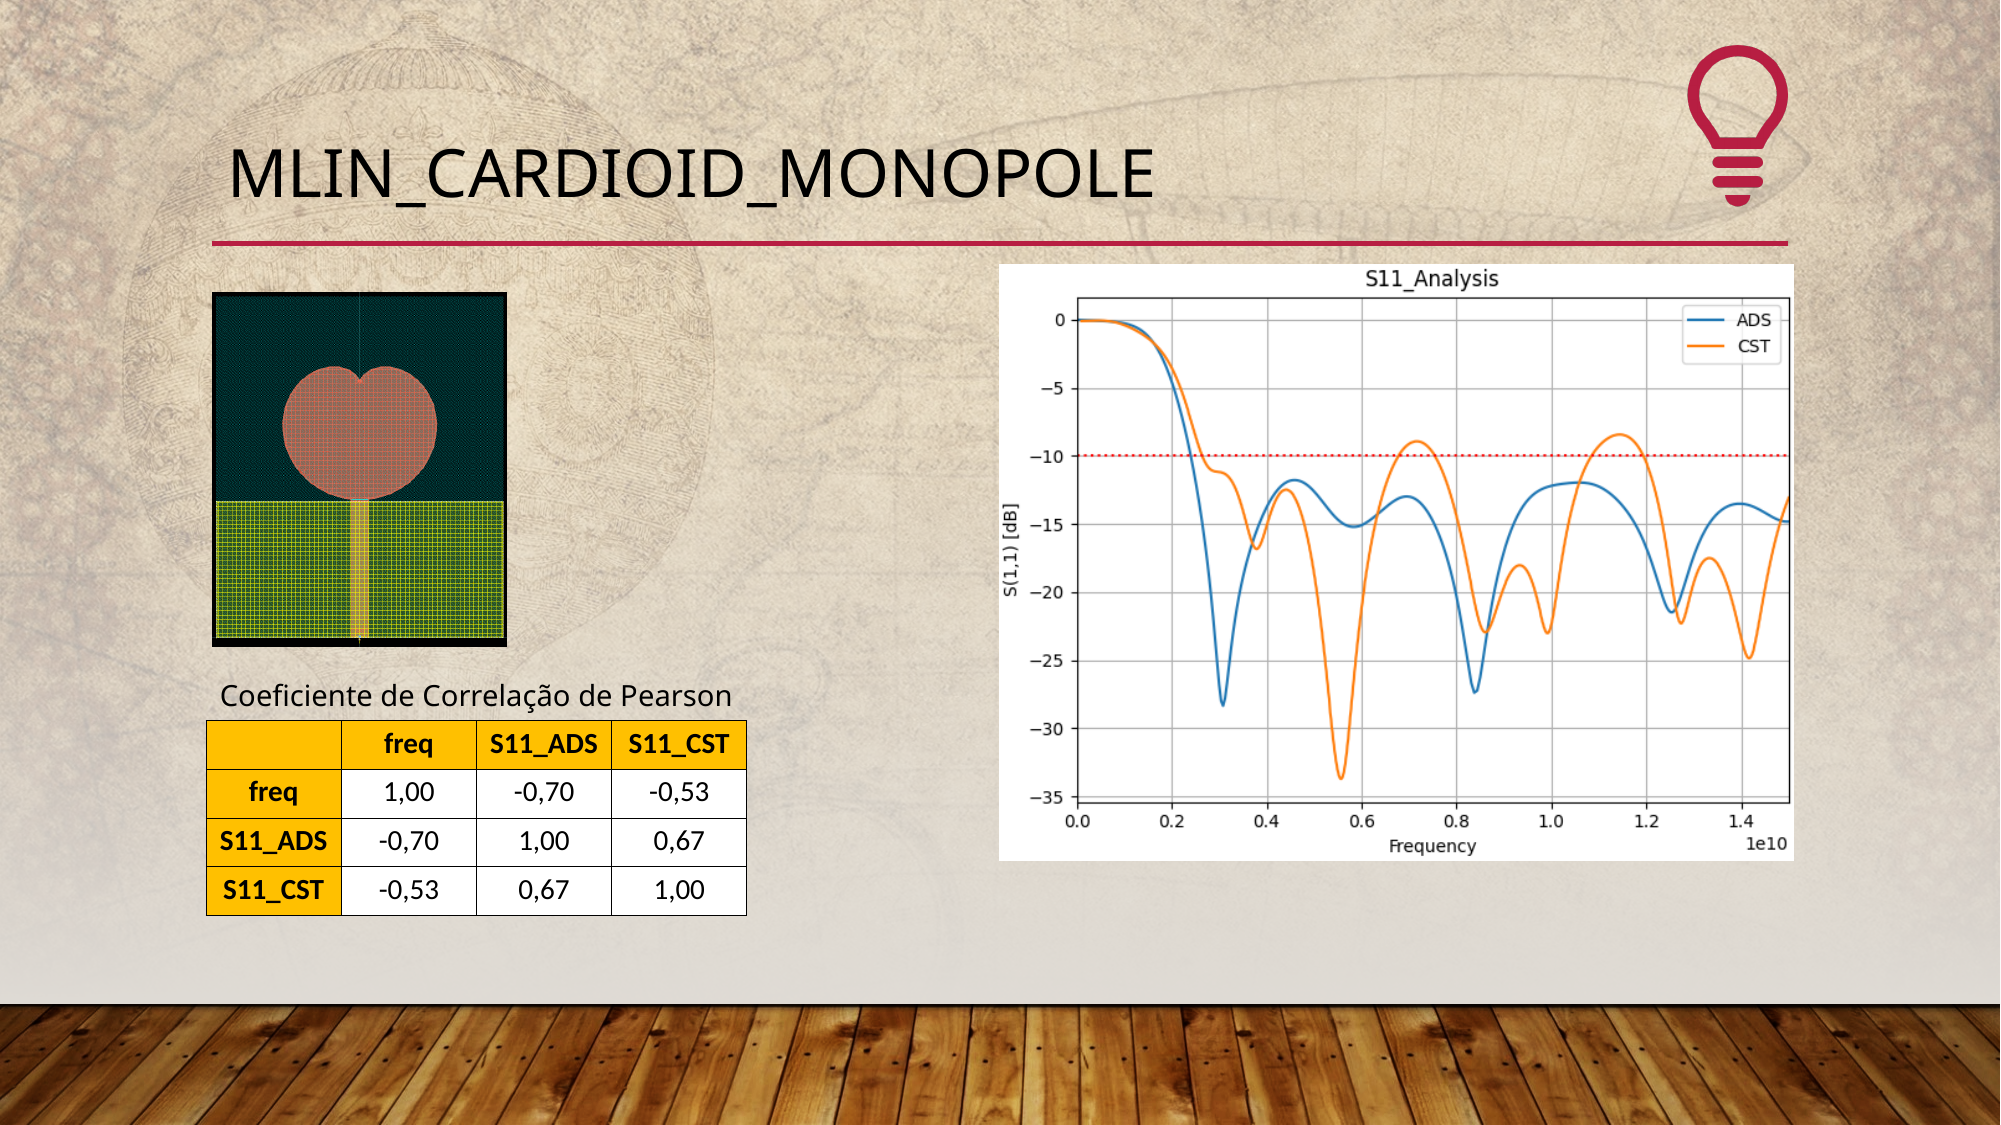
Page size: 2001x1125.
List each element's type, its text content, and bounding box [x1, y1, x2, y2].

picture [999, 264, 1795, 861]
table_cell freq [207, 770, 341, 818]
table_cell 1,00 [342, 770, 476, 818]
table_cell -0,53 [342, 867, 476, 915]
table_header S11_CST [612, 721, 746, 769]
table_cell S11_CST [207, 867, 341, 915]
table_cell 1,00 [612, 867, 746, 915]
table_cell 1,00 [477, 819, 611, 866]
table_cell -0,70 [342, 819, 476, 866]
table_header freq [342, 721, 476, 769]
title MLIN_Cardioid_Monopole [212, 131, 1788, 305]
table_header [207, 721, 341, 769]
picture [211, 292, 507, 647]
picture [1644, 33, 1830, 219]
table_cell -0,70 [477, 770, 611, 818]
table_cell 0,67 [612, 819, 746, 866]
table_header S11_ADS [477, 721, 611, 769]
text_box Coeficiente de Correlação de Pearson [205, 670, 748, 721]
table_cell -0,53 [612, 770, 746, 818]
table_cell S11_ADS [207, 819, 341, 866]
table_cell 0,67 [477, 867, 611, 915]
picture [0, 1004, 2000, 1125]
